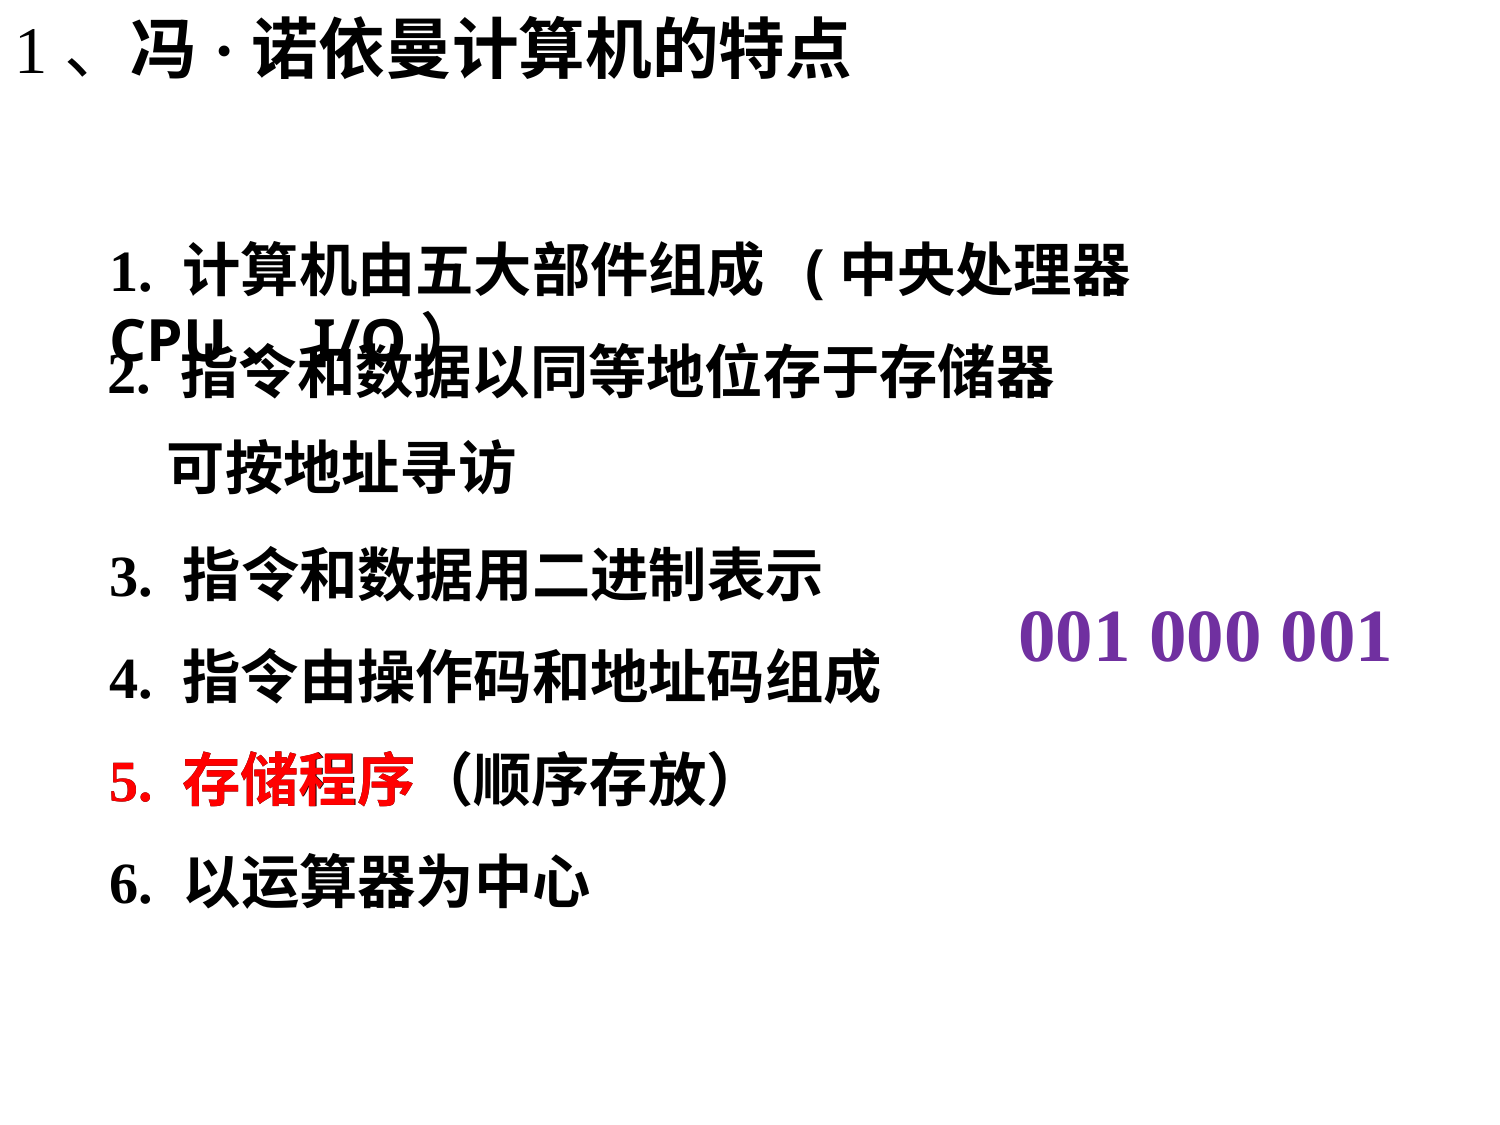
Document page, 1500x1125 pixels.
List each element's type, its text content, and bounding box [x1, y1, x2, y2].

text_box 5. 存储程序（顺序存放） [94, 735, 870, 821]
text_box 4. 指令由操作码和地址码组成 [95, 632, 1148, 718]
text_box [92, 327, 1414, 510]
text_box 1、冯·诺依曼计算机的特点 [0, 0, 1239, 95]
text_box 6. 以运算器为中心 [95, 837, 988, 923]
text_box 1. 计算机由五大部件组成 (中央处理器CPU、I/O） [95, 225, 1434, 381]
text_box 3. 指令和数据用二进制表示 [95, 530, 1173, 616]
text_box 001 000 001 [1003, 579, 1414, 685]
